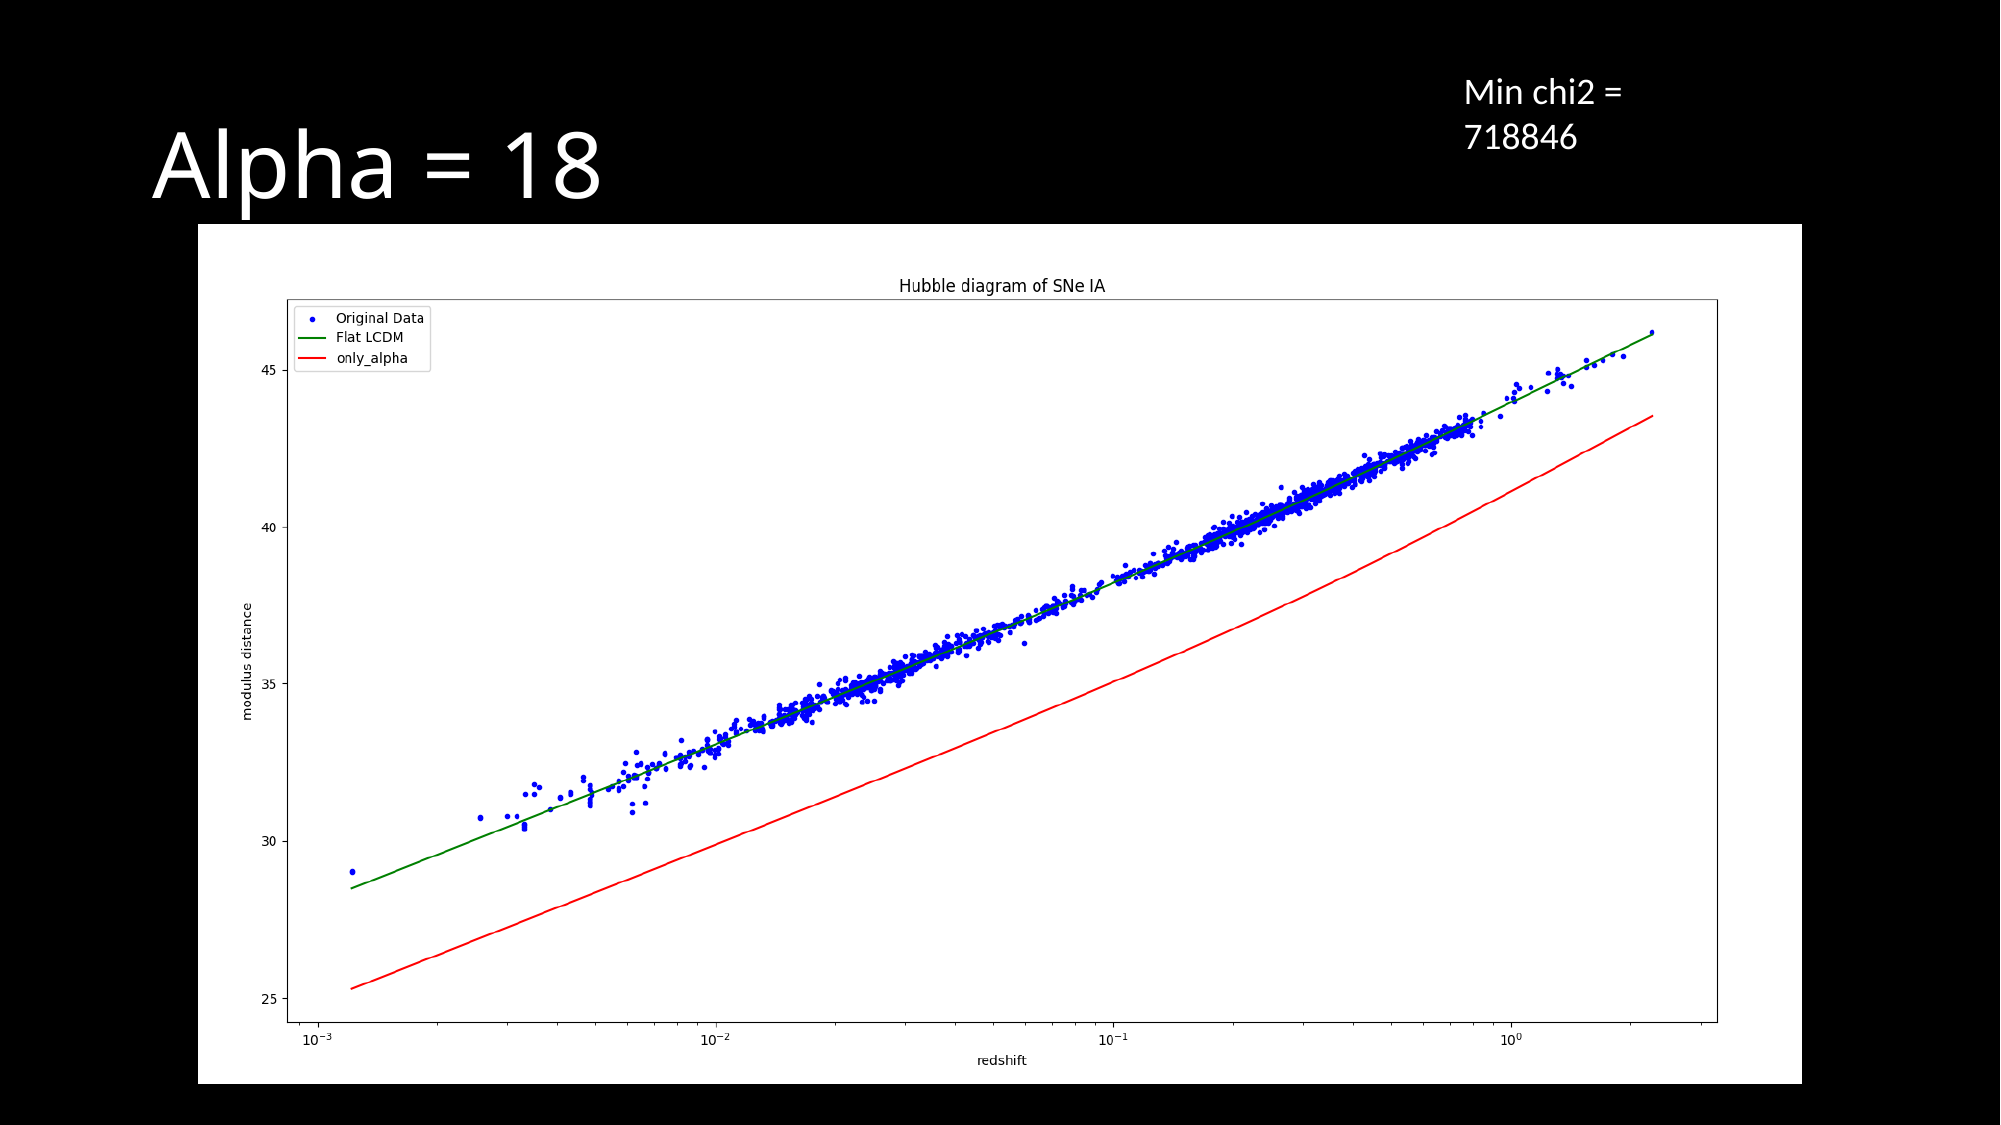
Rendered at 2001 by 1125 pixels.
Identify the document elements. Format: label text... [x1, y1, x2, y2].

text_box Min chi2 = 718846 [1448, 59, 1658, 165]
picture [198, 224, 1802, 1084]
title Alpha = 18 [137, 59, 1863, 278]
